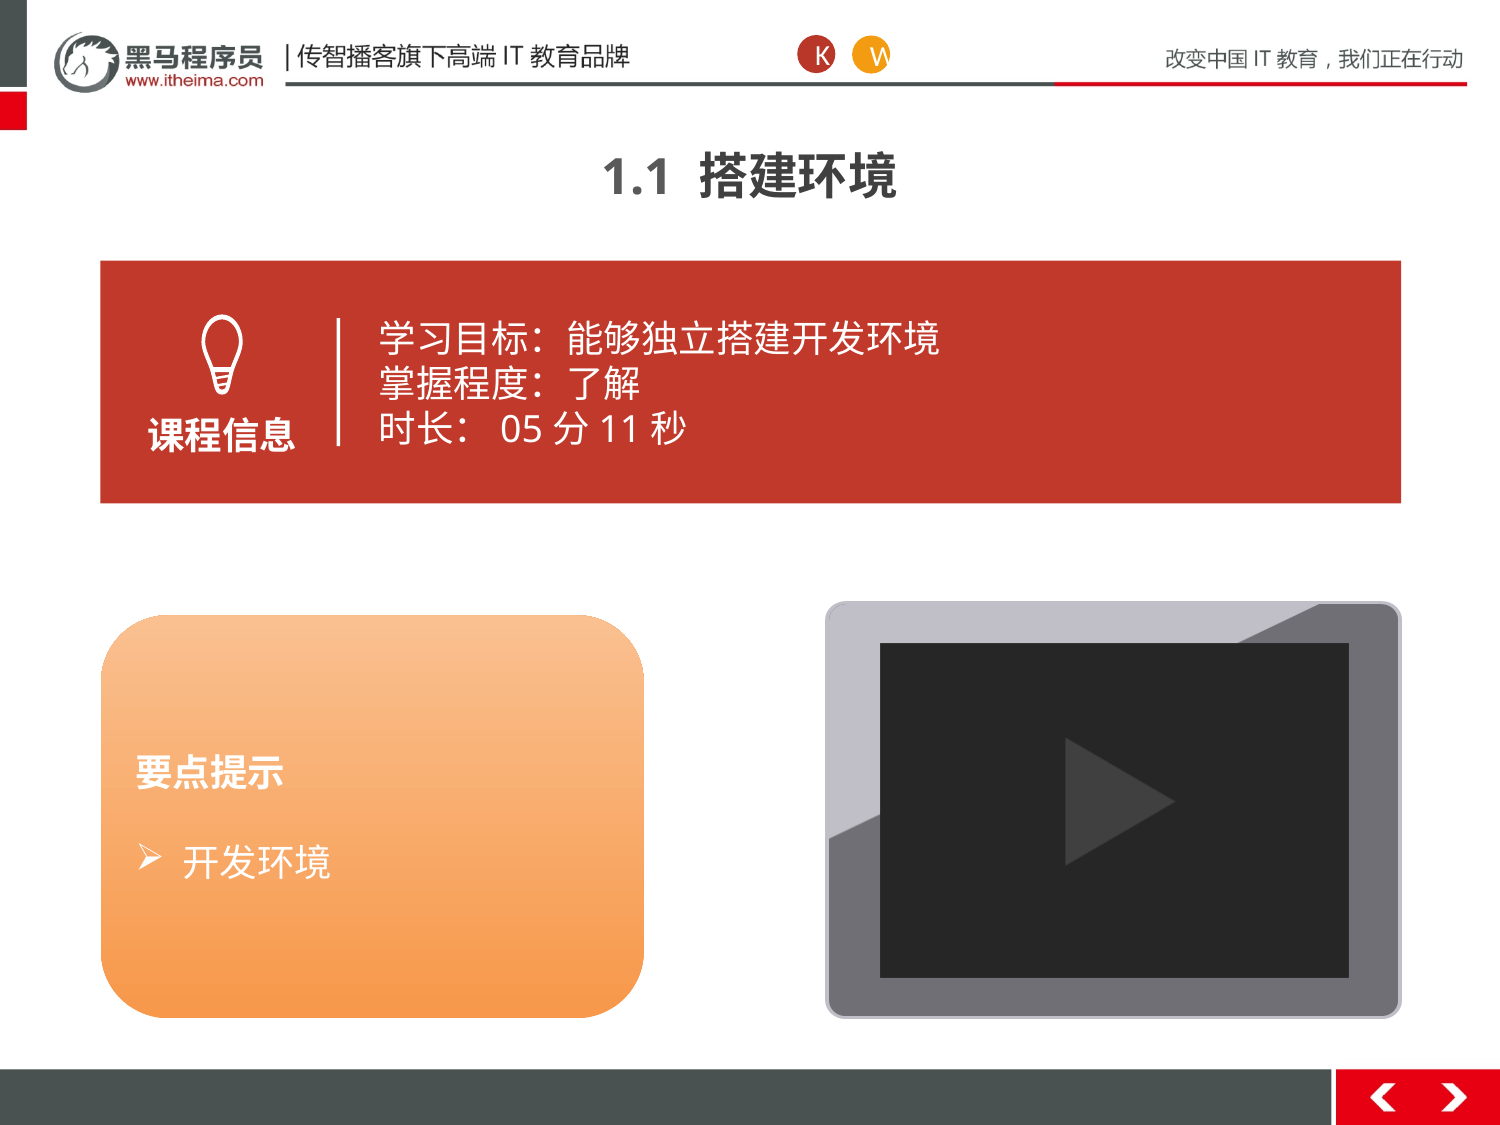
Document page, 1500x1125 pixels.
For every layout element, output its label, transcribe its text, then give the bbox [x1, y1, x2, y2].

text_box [130, 314, 314, 466]
text_box W [850, 33, 893, 76]
text_box 要点提示 开发环境 [100, 615, 644, 1019]
title 1.1 搭建环境 [0, 137, 1500, 209]
picture [0, 209, 1500, 1125]
text_box [335, 316, 342, 448]
text_box 学习目标：能够独立搭建开发环境 掌握程度：了解 时长：05分11秒 [363, 307, 1114, 458]
text_box K [795, 32, 838, 76]
text_box [98, 258, 1403, 505]
picture [0, 0, 1500, 137]
